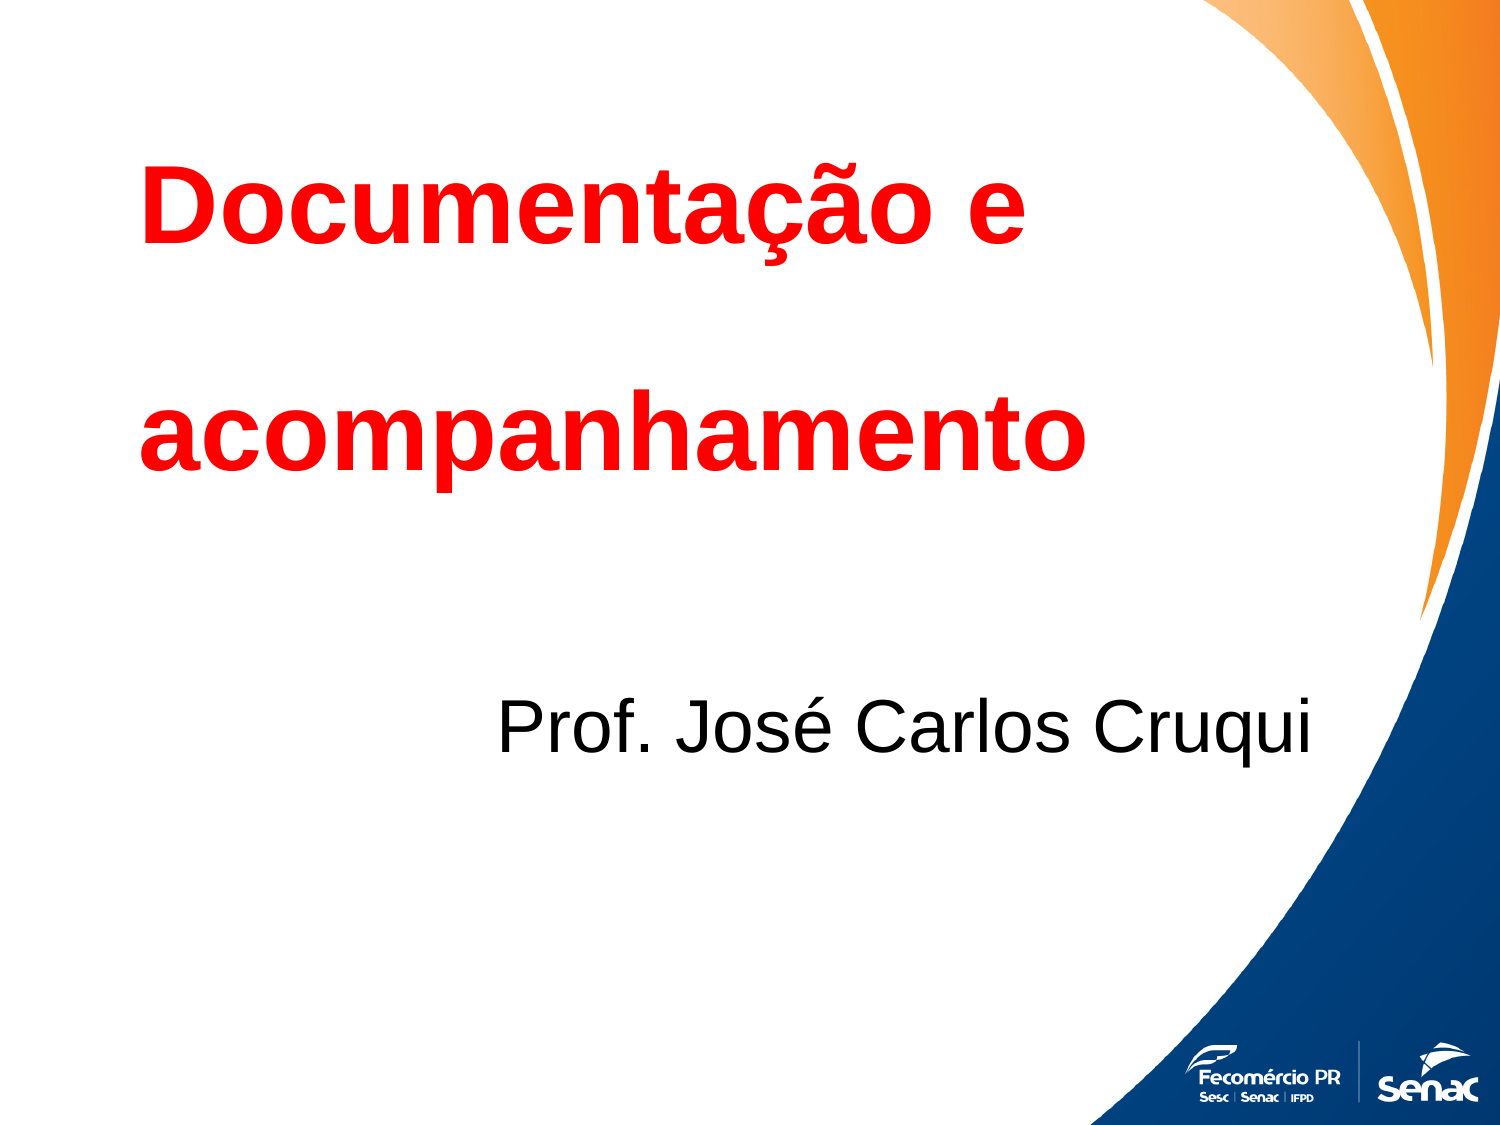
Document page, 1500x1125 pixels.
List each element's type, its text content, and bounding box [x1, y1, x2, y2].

picture [0, 0, 1500, 1125]
subtitle Documentação e acompanhamento [123, 30, 1359, 504]
text_box Prof. José Carlos Cruqui [0, 669, 1329, 954]
